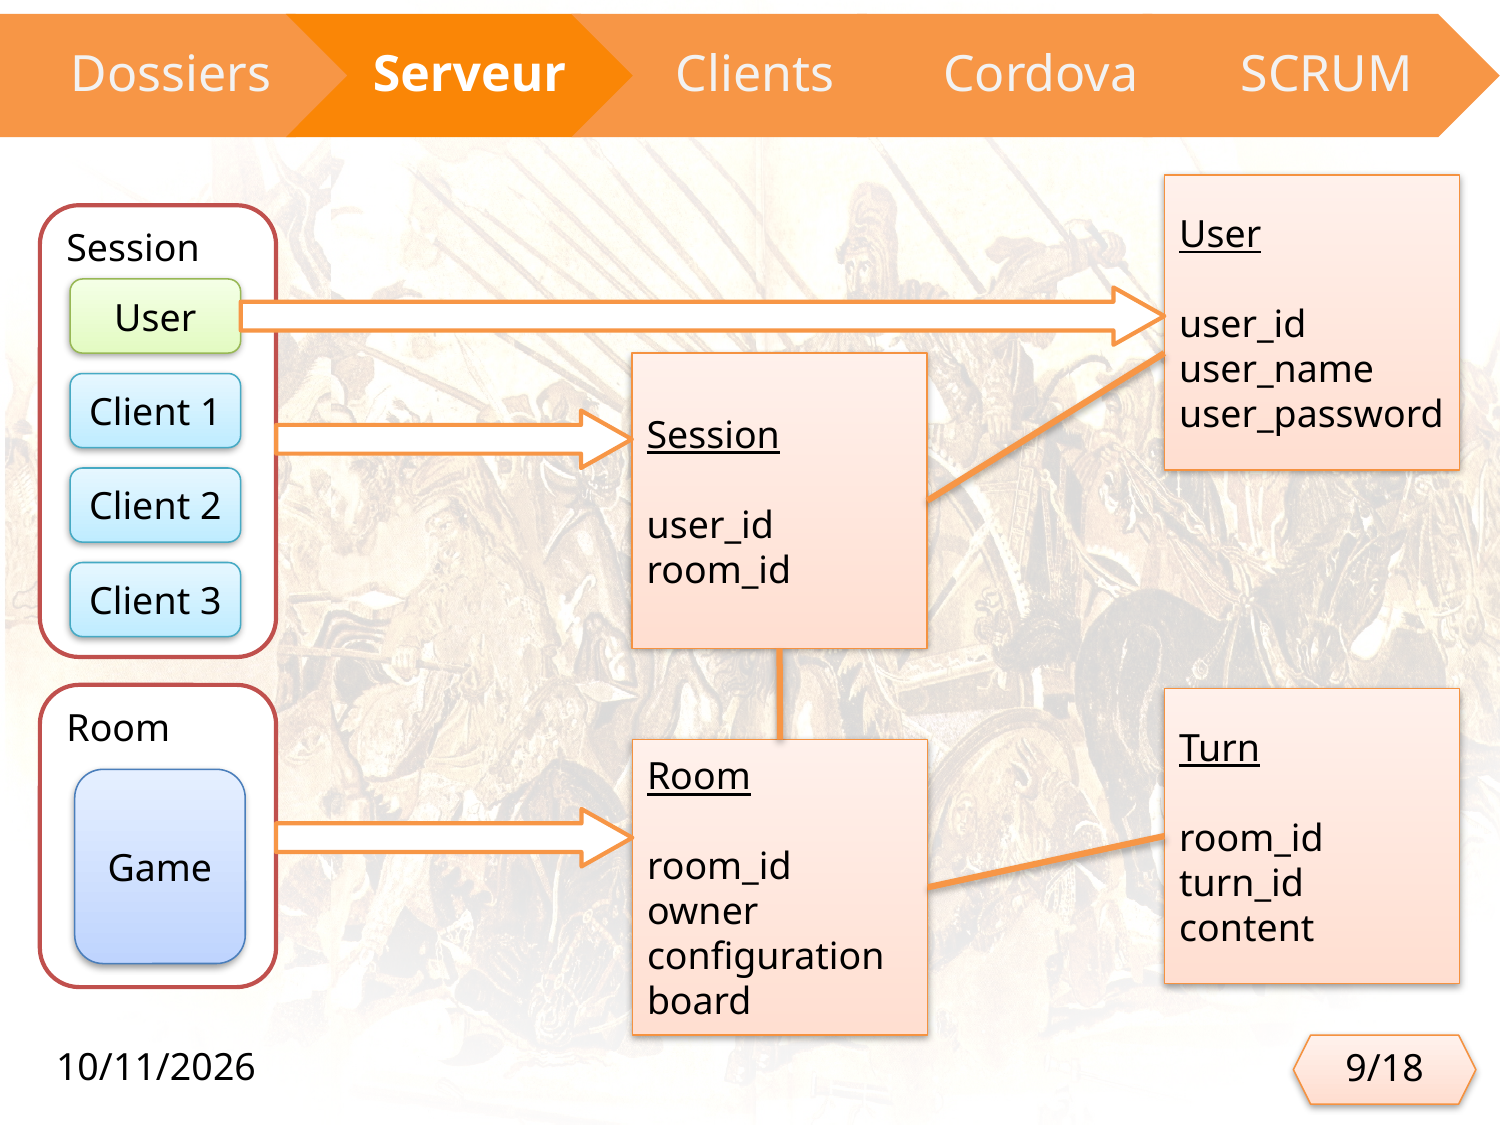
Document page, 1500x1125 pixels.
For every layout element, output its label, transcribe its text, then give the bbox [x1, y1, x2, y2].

text_box [274, 807, 635, 869]
text_box Game [73, 768, 247, 965]
text_box Client 1 [69, 372, 242, 449]
text_box Room [37, 682, 279, 990]
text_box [926, 352, 1165, 501]
text_box [274, 408, 634, 470]
text_box User user_id user_name user_password [1164, 174, 1460, 471]
text_box Turn room_id turn_id content [1164, 688, 1460, 984]
text_box Session [37, 203, 279, 660]
text_box [238, 285, 1167, 347]
text_box Room room_id owner configuration board [632, 739, 928, 1036]
text_box Client 3 [69, 561, 242, 638]
text_box Session user_id room_id [631, 352, 928, 649]
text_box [927, 835, 1165, 888]
text_box User [69, 278, 242, 354]
text_box Client 2 [69, 467, 242, 543]
